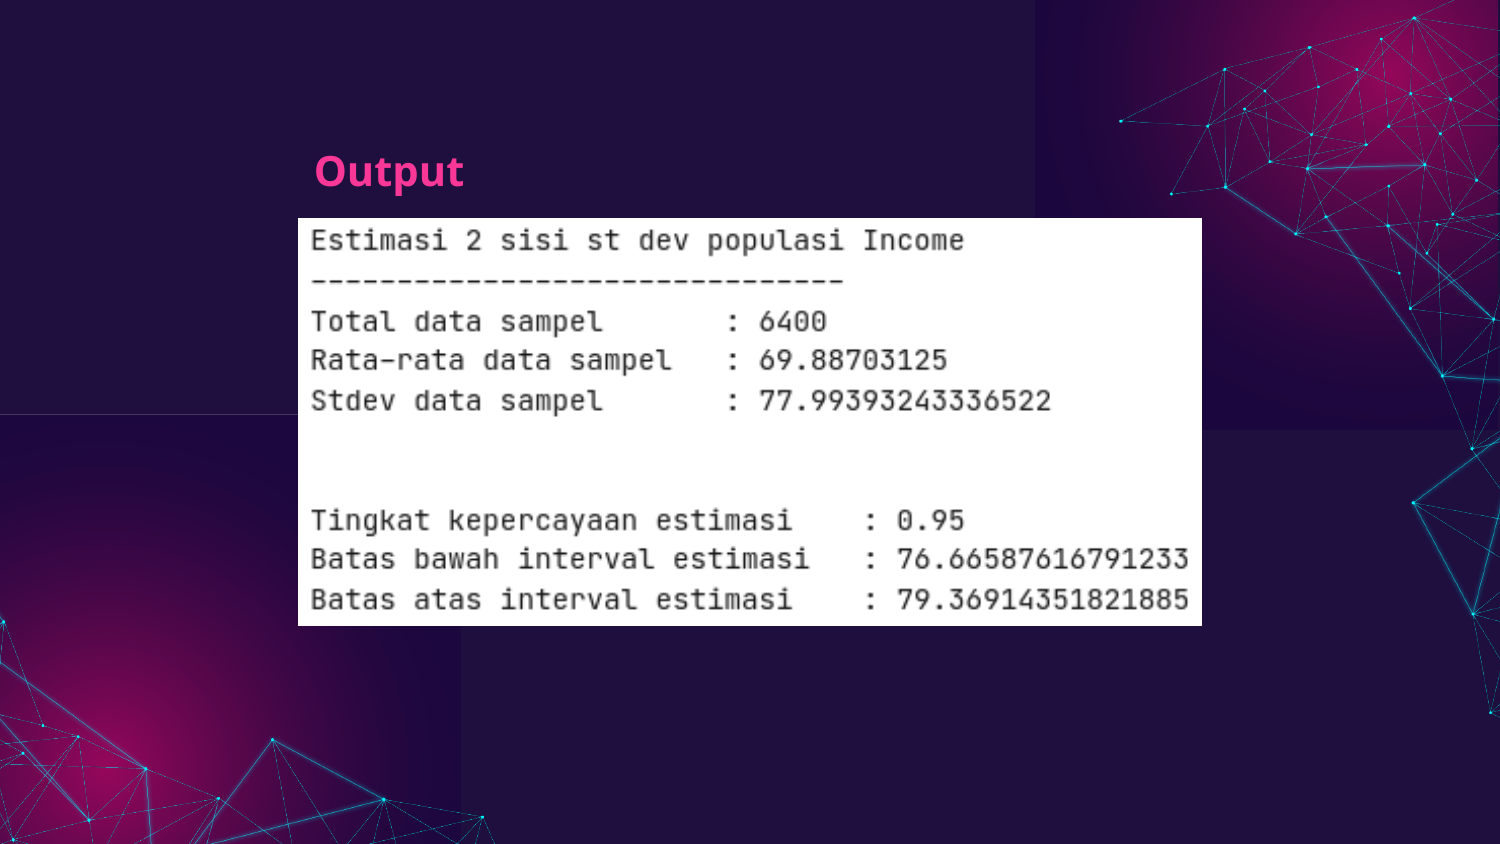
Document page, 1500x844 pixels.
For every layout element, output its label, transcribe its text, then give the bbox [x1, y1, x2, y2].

picture [0, 0, 1500, 844]
text_box Output [298, 129, 483, 210]
